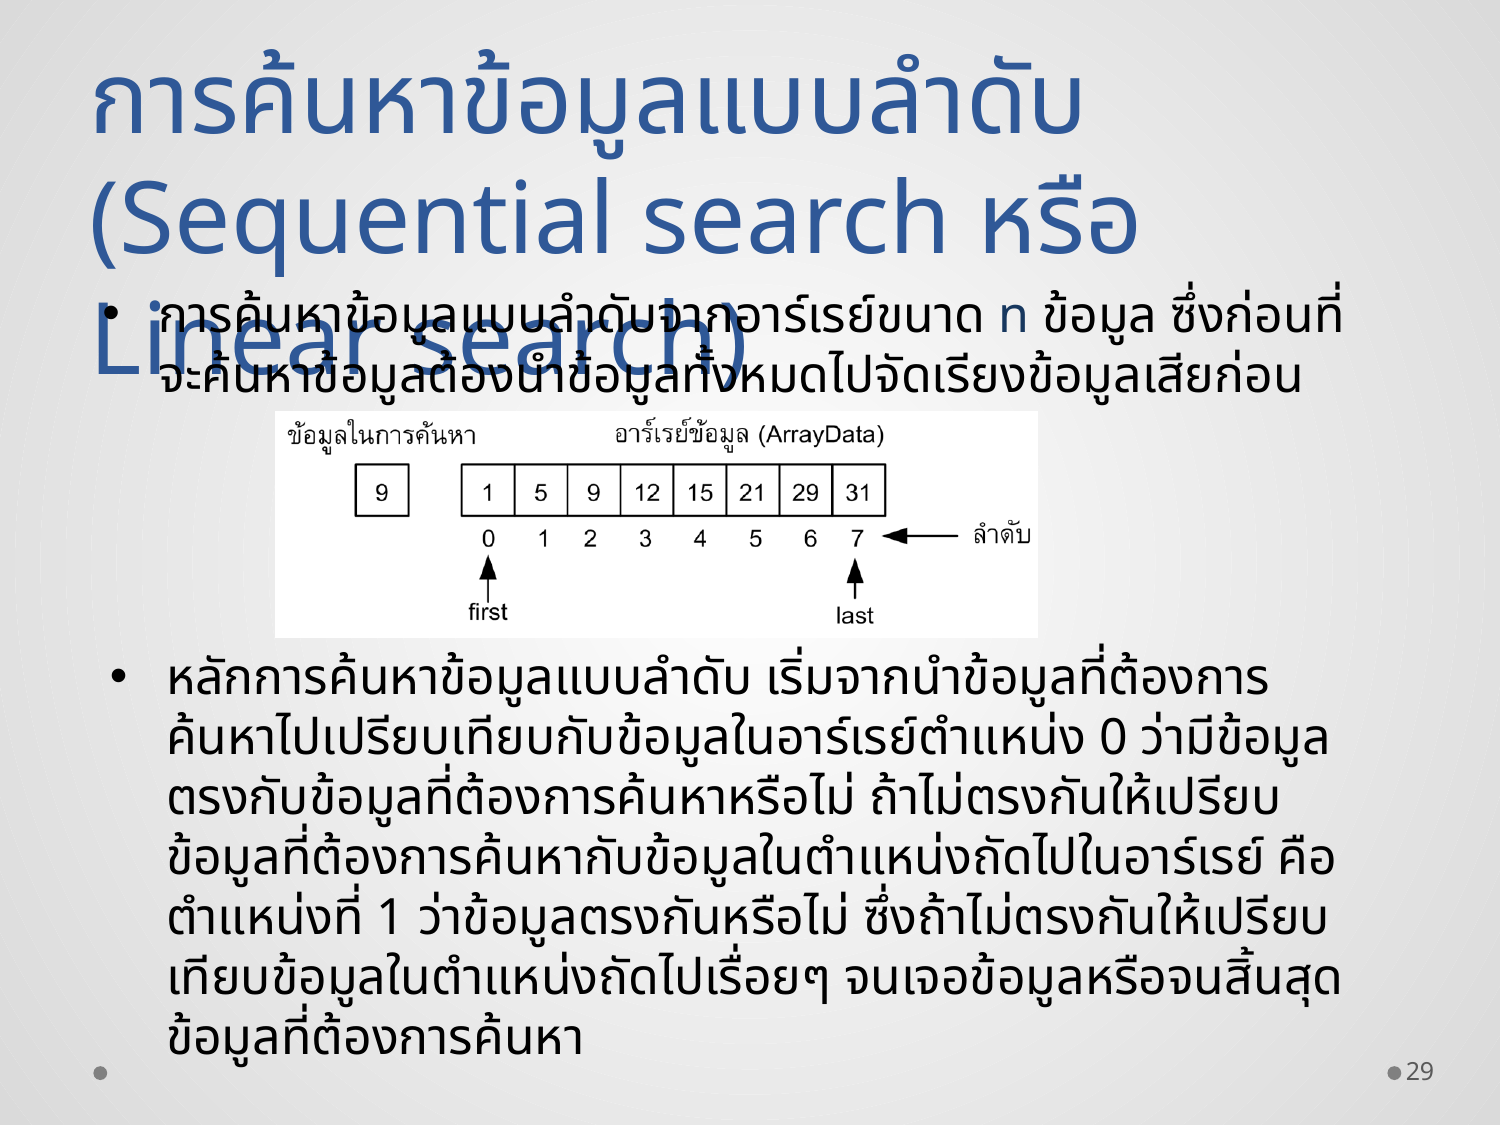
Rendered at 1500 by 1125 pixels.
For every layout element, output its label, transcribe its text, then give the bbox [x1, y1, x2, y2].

text_box การค้นหาข้อมูลแบบลำดับ (Sequential search หรือ Linear search) [74, 24, 1425, 175]
slide_number 29 [1401, 1042, 1494, 1103]
picture [274, 410, 1038, 638]
text_box หลักการค้นหาข้อมูลแบบลำดับ เริ่มจากนำข้อมูลที่ต้องการค้นหาไปเปรียบเทียบกับข้อมูลในอาร์เรย์ตำแหน่ง 0 ว่ามีข้อมูลตรงกับข้อมูลที่ต้องการค้นหาหรือไม่ ถ้าไม่ตรงกันให้เปรียบข้อมูลที่ต้องการค้นหากับข้อมูลในตำแหน่งถัดไปในอาร์เรย์ คือ ตำแหน่งที่ 1 ว่าข้อมูลตรงกันหรือไม่ ซึ่งถ้าไม่ตรงกันให้เปรียบเทียบข้อมูลในตำแหน่งถัดไปเรื่อยๆ จนเจอข้อมูลหรือจนสิ้นสุดข้อมูลที่ต้องการค้นหา [95, 637, 1388, 1073]
text_box การค้นหาข้อมูลแบบลำดับจากอาร์เรย์ขนาด n ข้อมูล ซึ่งก่อนที่จะค้นหาข้อมูลต้องนำข้อมูลทั้งหมดไปจัดเรียงข้อมูลเสียก่อน [87, 274, 1363, 410]
